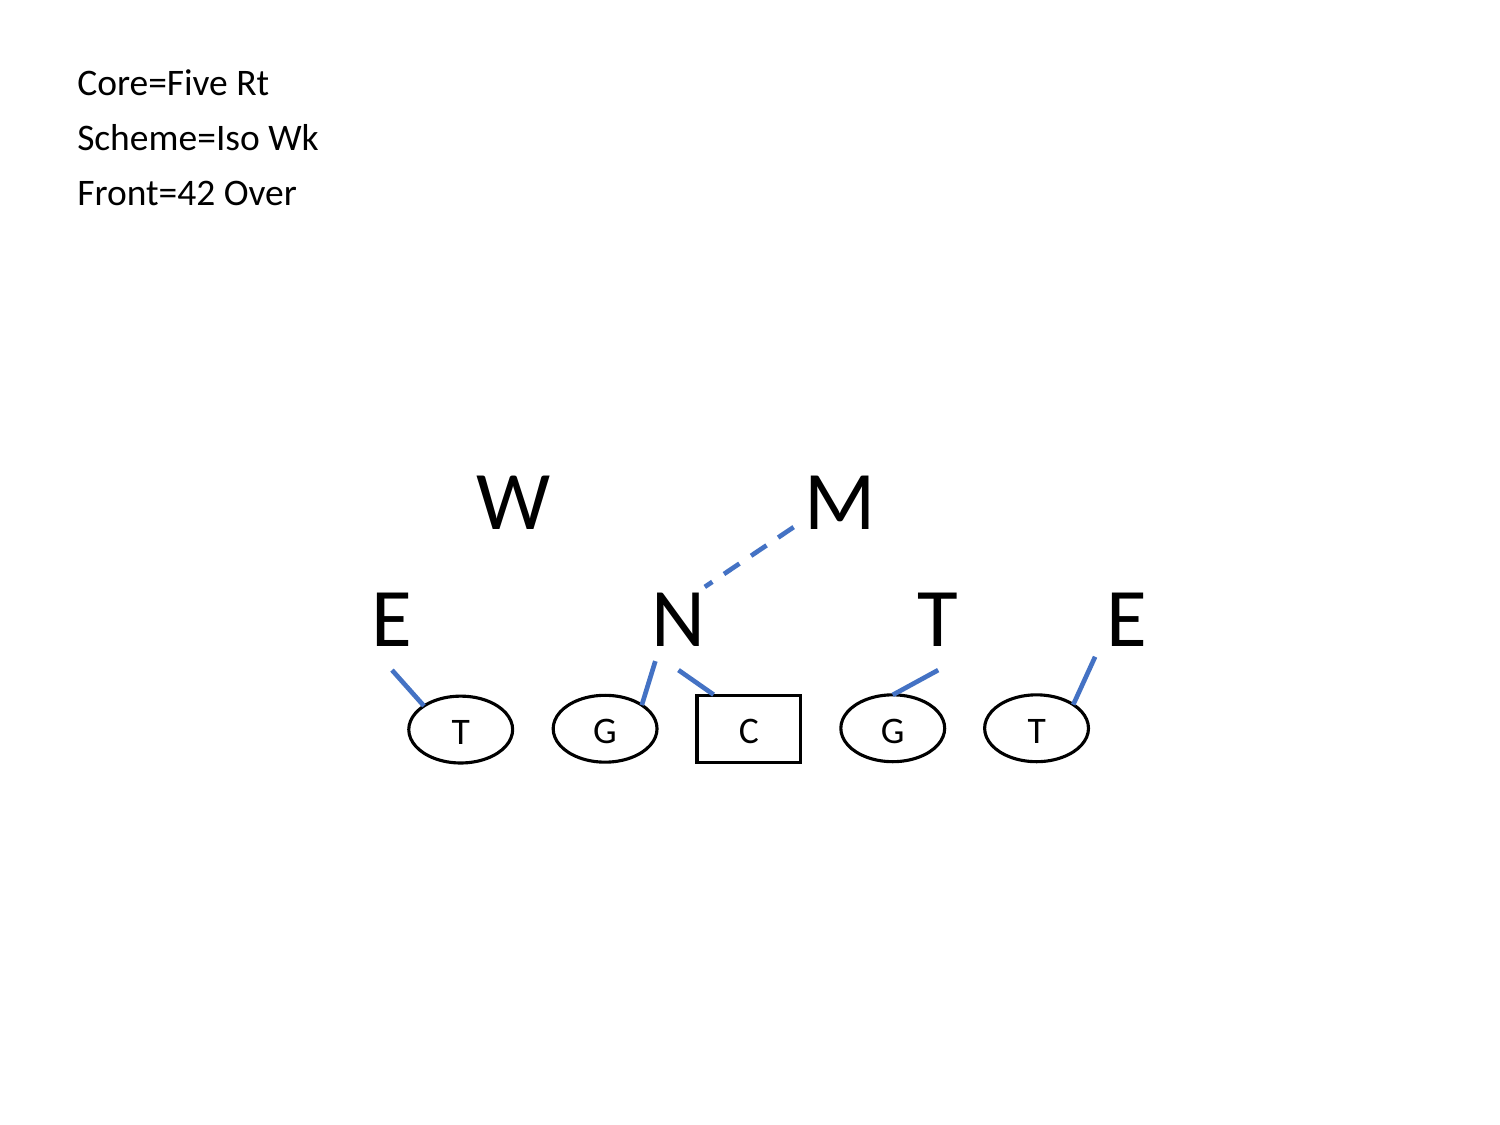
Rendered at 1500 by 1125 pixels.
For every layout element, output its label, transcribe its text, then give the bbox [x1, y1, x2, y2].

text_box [1063, 656, 1096, 701]
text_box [391, 671, 431, 711]
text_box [904, 671, 939, 697]
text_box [636, 661, 656, 702]
text_box W [461, 438, 566, 554]
text_box Front=42 Over [62, 166, 312, 221]
text_box E [356, 555, 428, 671]
text_box E [1091, 555, 1163, 671]
text_box T [983, 693, 1090, 763]
text_box M [789, 438, 891, 554]
text_box T [407, 695, 514, 765]
text_box G [552, 694, 659, 764]
text_box Scheme=Iso Wk [62, 105, 334, 166]
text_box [678, 671, 714, 695]
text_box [704, 527, 794, 587]
text_box T [903, 555, 974, 671]
text_box Core=Five Rt [62, 50, 285, 105]
text_box C [696, 694, 802, 763]
text_box N [636, 555, 721, 671]
text_box G [839, 693, 946, 763]
